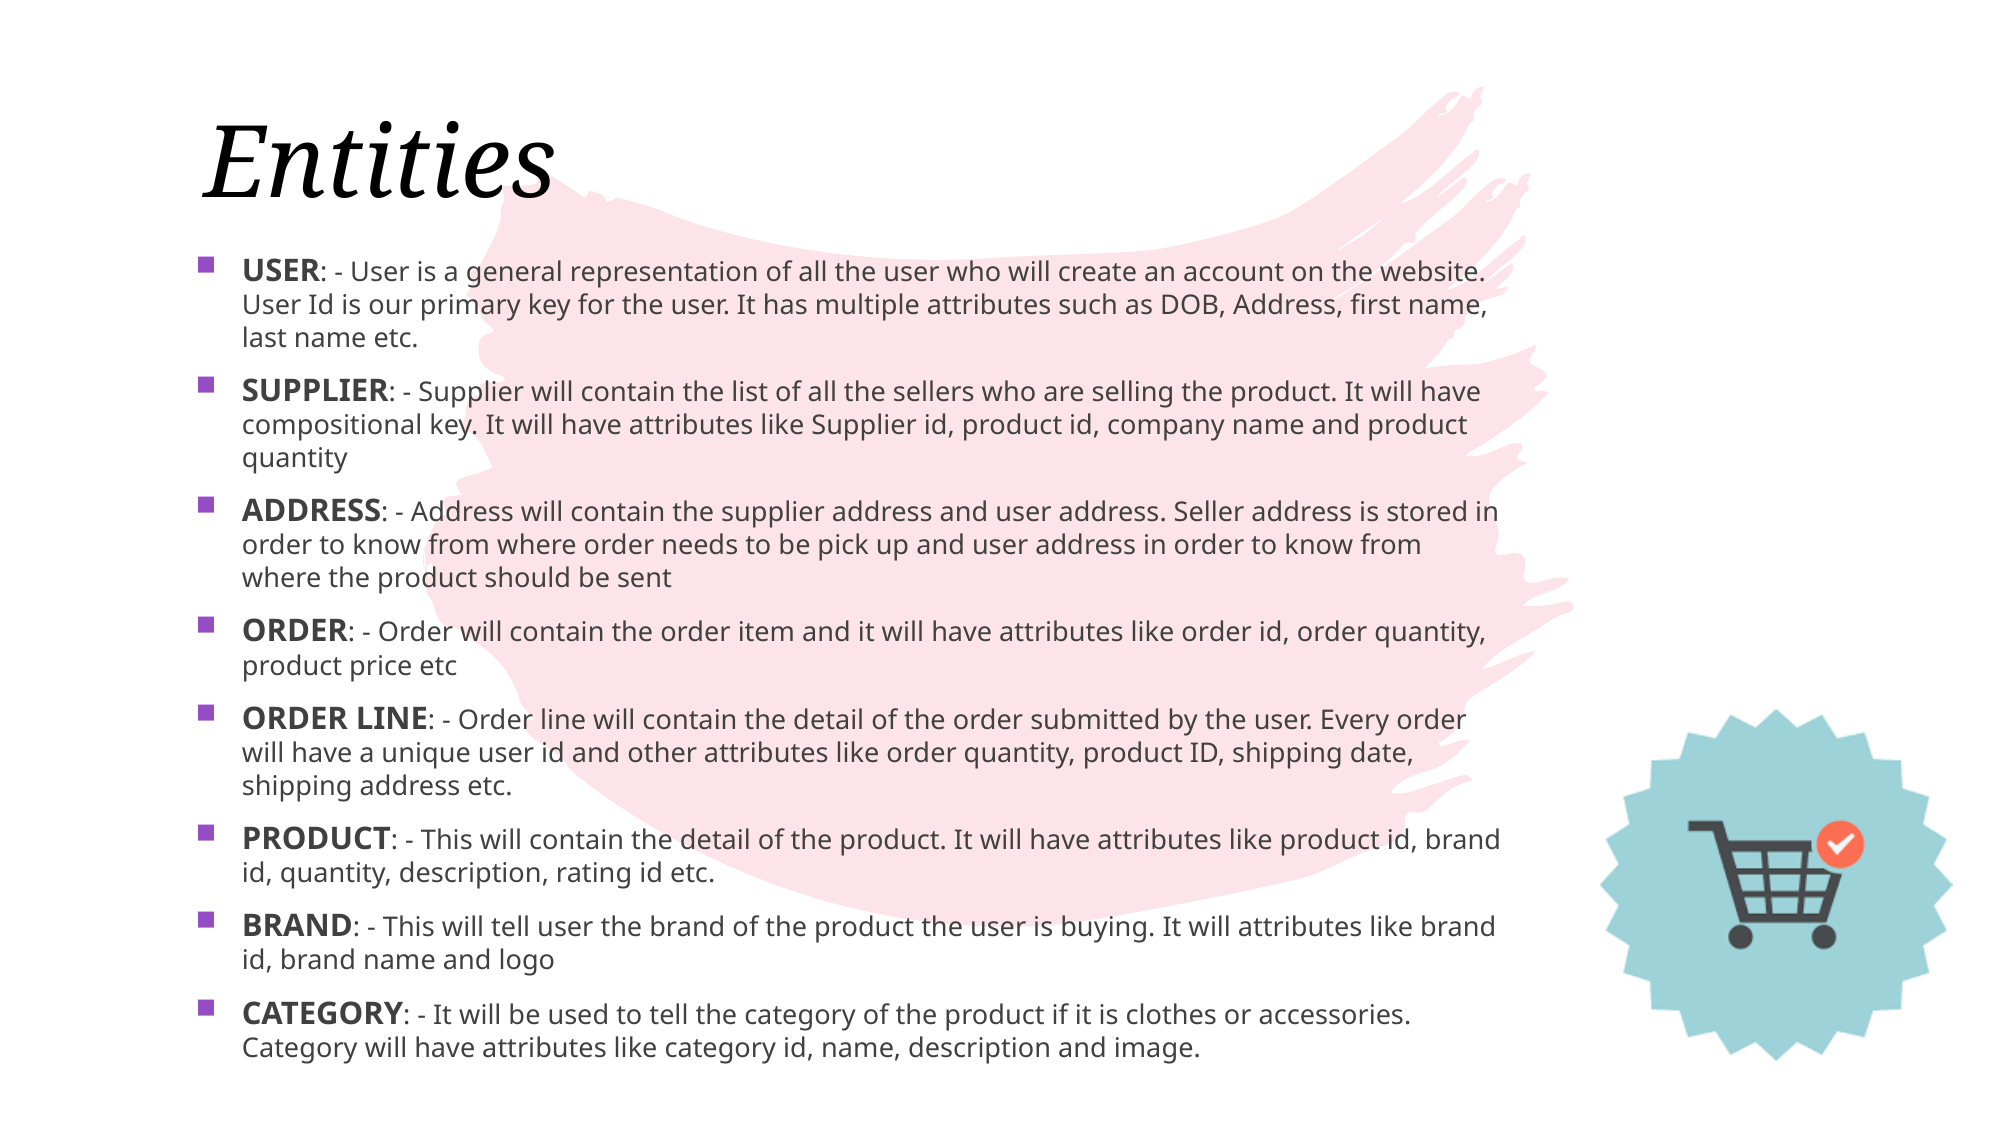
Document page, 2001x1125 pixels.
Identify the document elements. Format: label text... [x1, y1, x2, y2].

subtitle USER: - User is a general representation of all the user who will create an account on the website. User Id is our primary key for the user. It has multiple attributes such as DOB, Address, first name, last name etc. SUPPLIER: - Supplier will contain the list of all the sellers who are selling the product. It will have compositional key. It will have attributes like Supplier id, product id, company name and product quantity ADDRESS: - Address will contain the supplier address and user address. Seller address is stored in order to know from where order needs to be pick up and user address in order to know from where the product should be sent ORDER: - Order will contain the order item and it will have attributes like order id, order quantity, product price etc ORDER LINE: - Order line will contain the detail of the order submitted by the user. Every order will have a unique user id and other attributes like order quantity, product ID, shipping date, shipping address etc. PRODUCT: - This will contain the detail of the product. It will have attributes like product id, brand id, quantity, description, rating id etc. BRAND: - This will tell user the brand of the product the user is buying. It will attributes like brand id, brand name and logo CATEGORY: - It will be used to tell the category of the product if it is clothes or accessories. Category will have attributes like category id, name, description and image. [180, 243, 1524, 1074]
title Entities [189, 62, 1447, 227]
picture [1600, 709, 1953, 1061]
